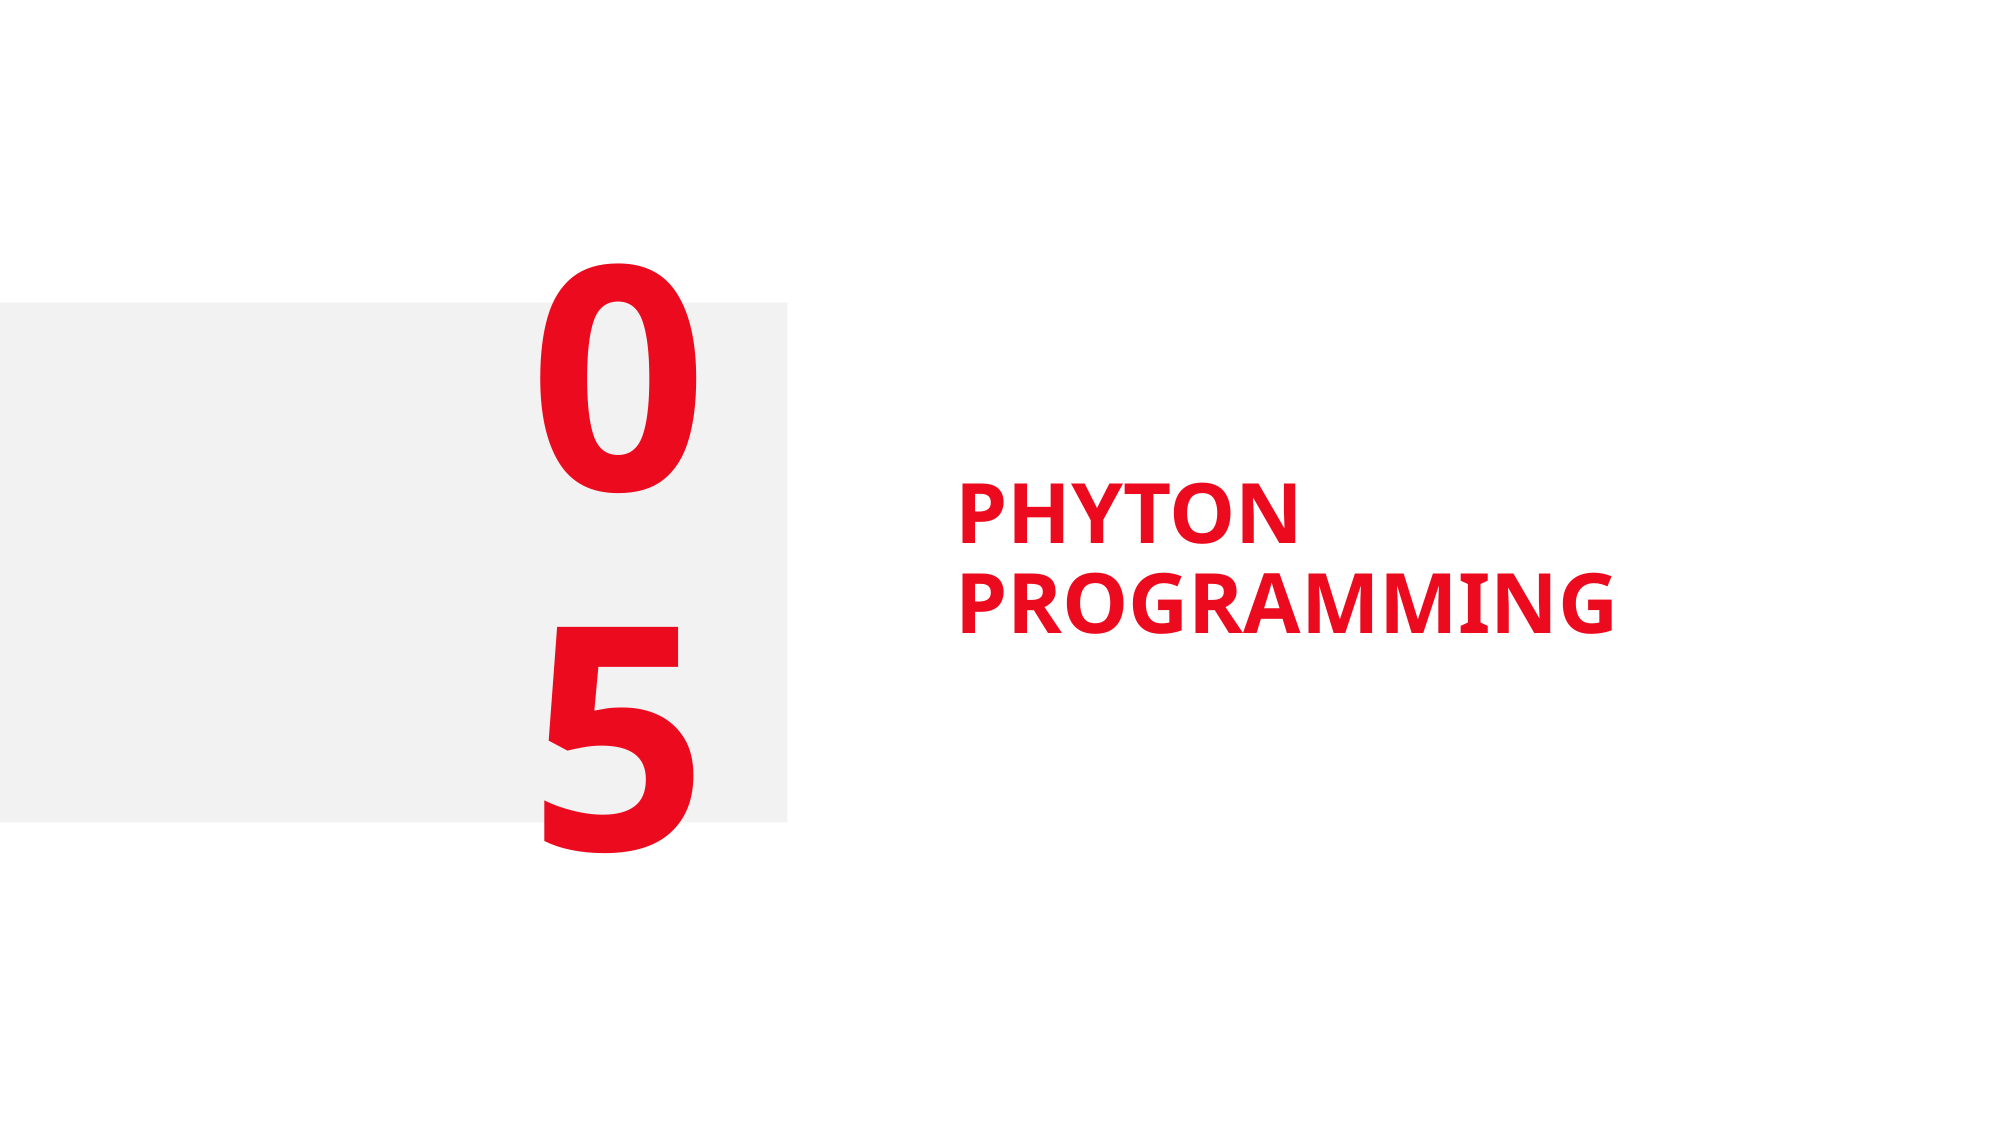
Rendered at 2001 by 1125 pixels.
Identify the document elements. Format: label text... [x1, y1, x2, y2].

list 05 [427, 380, 708, 745]
title PHYTON PROGRAMMING [955, 471, 1889, 654]
